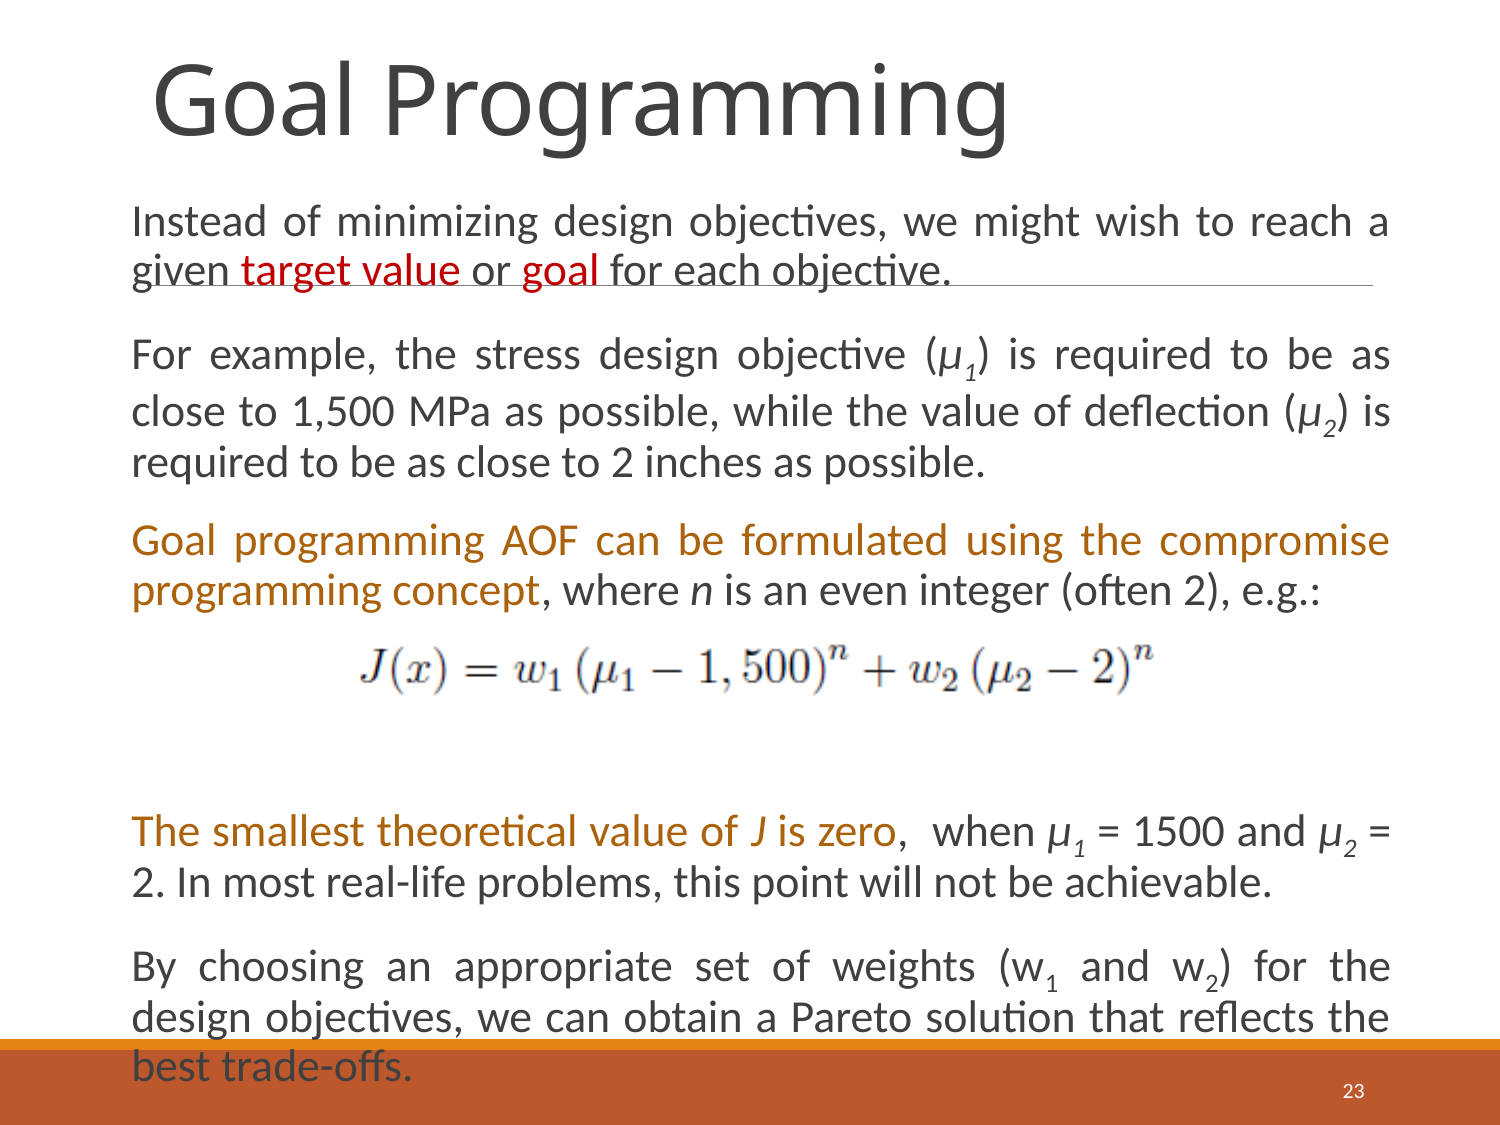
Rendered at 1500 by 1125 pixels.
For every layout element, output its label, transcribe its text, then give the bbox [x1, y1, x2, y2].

title Goal Programming [135, 47, 1373, 163]
list Instead of minimizing design objectives, we might wish to reach a given target value or goal for each objective. For example, the stress design objective (μ1) is required to be as close to 1,500 MPa as possible, while the value of deflection (μ2) is required to be as close to 2 inches as possible. Goal programming AOF can be formulated using the compromise programming concept, where n is an even integer (often 2), e.g.: The smallest theoretical value of J is zero, when μ1 = 1500 and μ2 = 2. In most real-life problems, this point will not be achievable. By choosing an appropriate set of weights (w1 and w2) for the design objectives, we can obtain a Pareto solution that reflects the best trade-offs. [116, 189, 1392, 1065]
slide_number 23 [1218, 1059, 1380, 1120]
picture [351, 636, 1157, 701]
